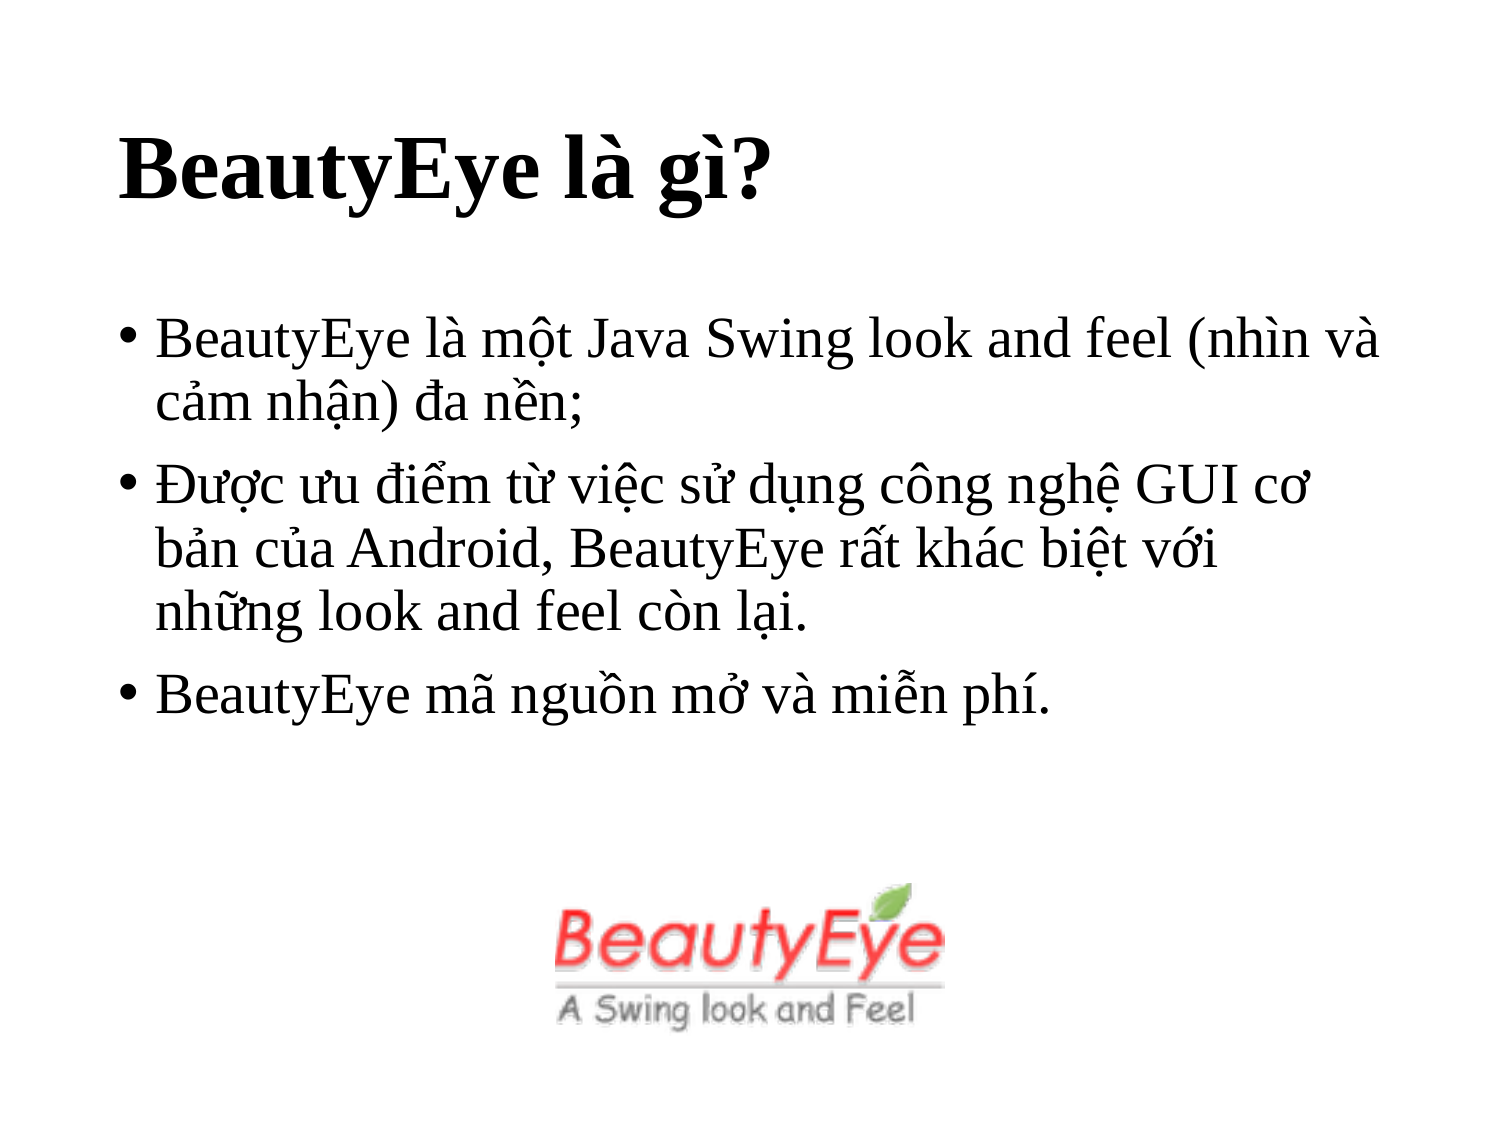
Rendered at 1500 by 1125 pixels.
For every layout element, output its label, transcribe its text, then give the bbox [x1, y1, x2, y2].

title BeautyEye là gì? [103, 59, 1397, 278]
picture [555, 883, 945, 1036]
list BeautyEye là một Java Swing look and feel (nhìn và cảm nhận) đa nền; Được ưu điểm từ việc sử dụng công nghệ GUI cơ bản của Android, BeautyEye rất khác biệt với những look and feel còn lại. BeautyEye mã nguồn mở và miễn phí. [103, 299, 1397, 1014]
